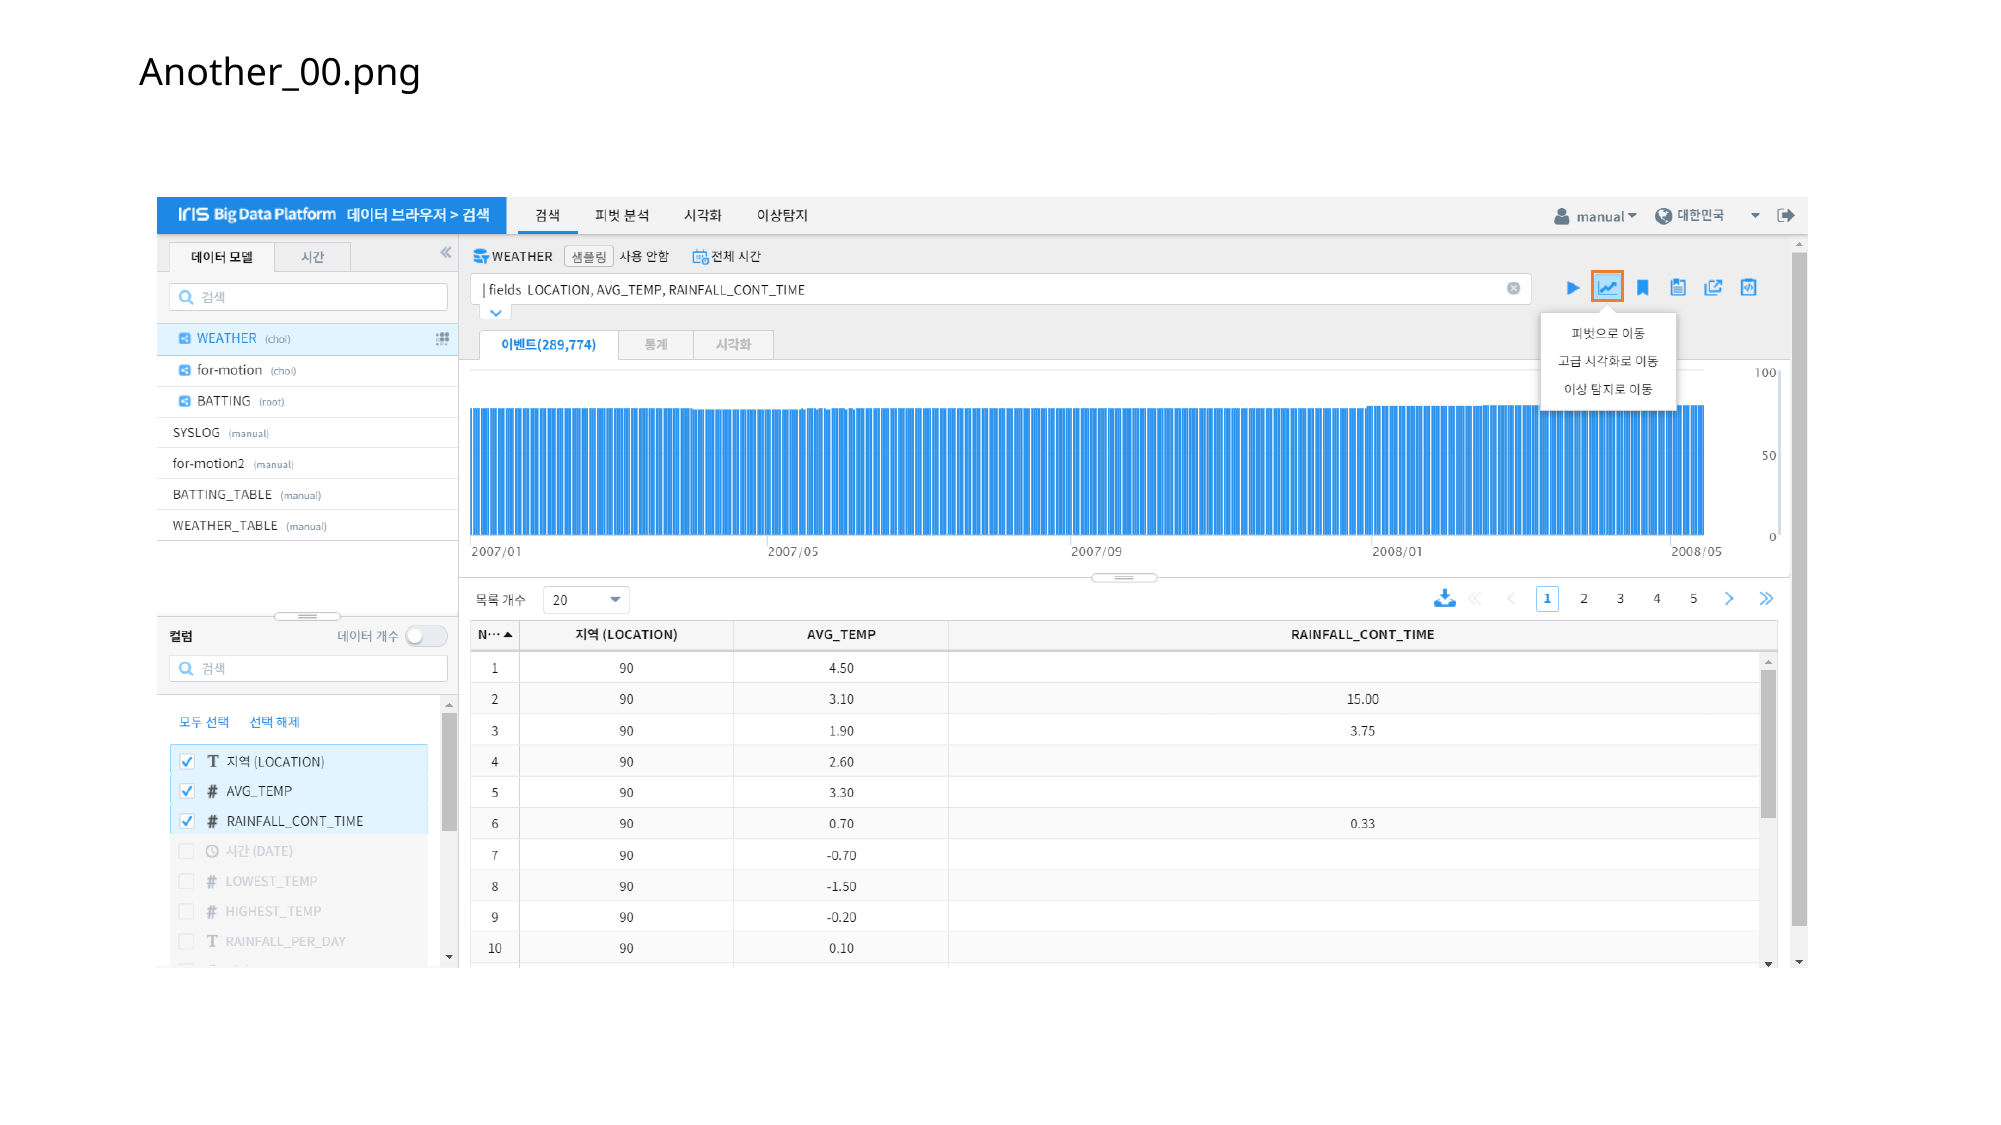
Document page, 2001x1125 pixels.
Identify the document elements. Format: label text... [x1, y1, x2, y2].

picture [156, 197, 1808, 969]
text_box Another_00.png [124, 40, 1118, 101]
